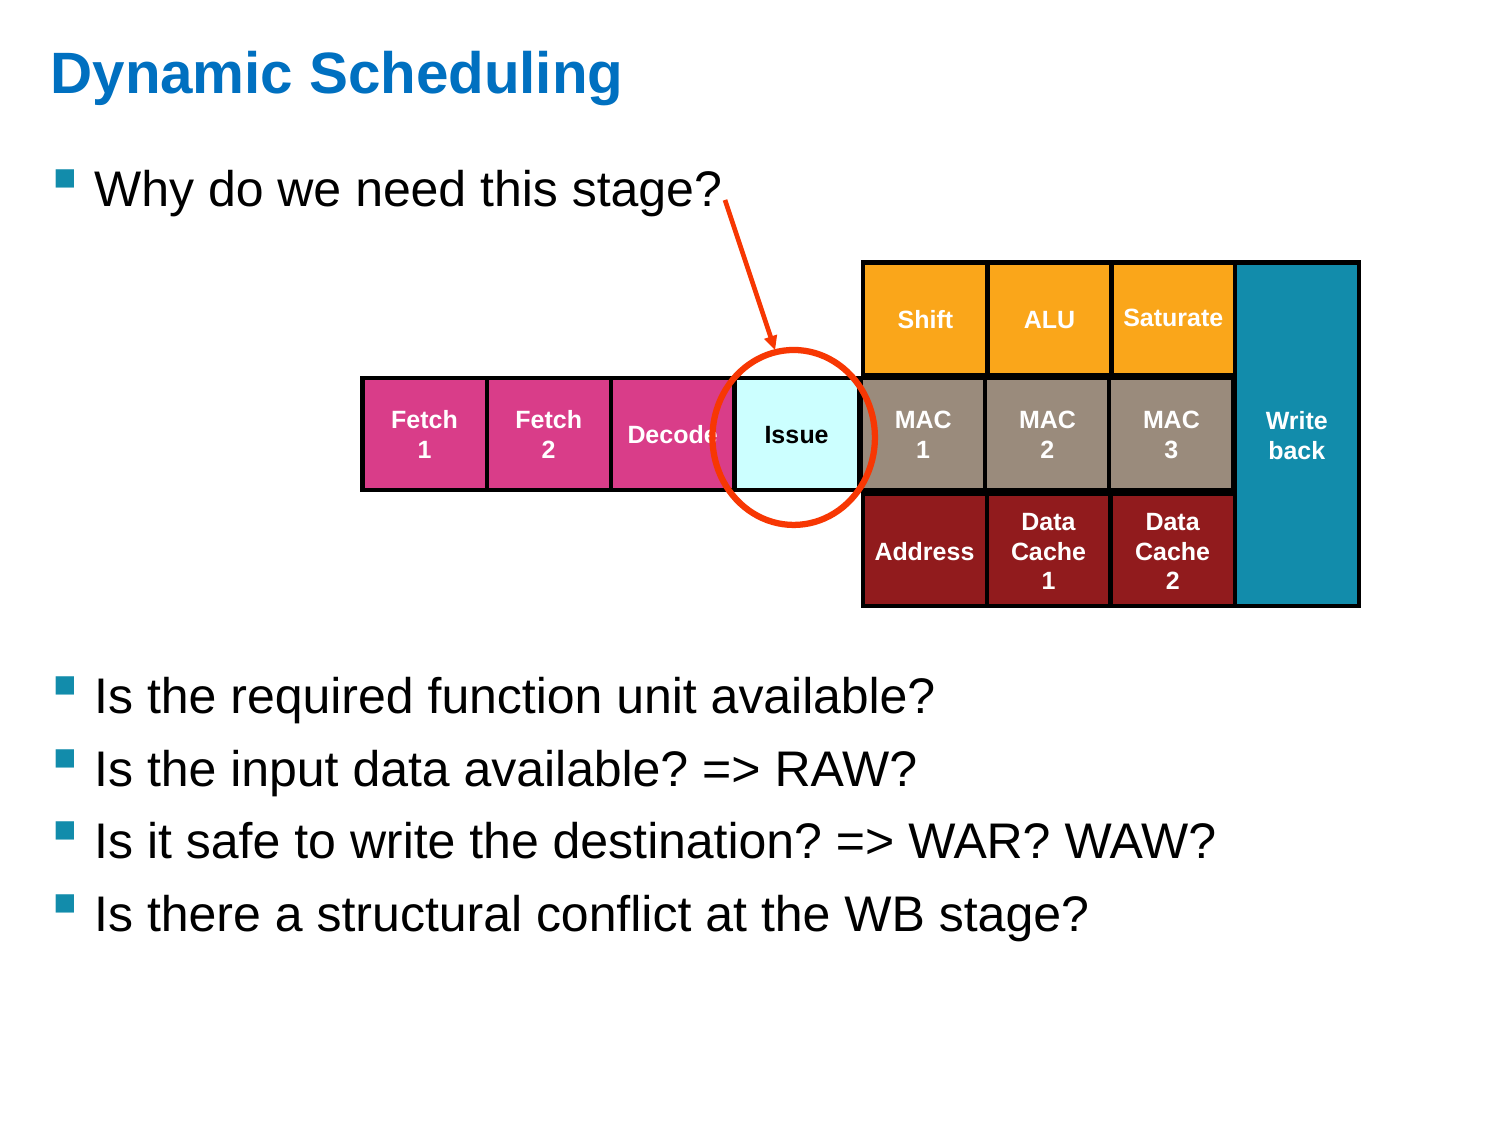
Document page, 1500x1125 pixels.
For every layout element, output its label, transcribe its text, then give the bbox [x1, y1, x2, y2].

title Dynamic Scheduling [35, 1, 1476, 139]
list Why do we need this stage? Is the required function unit available? Is the input data available? => RAW? Is it safe to write the destination? => WAR? WAW? Is there a structural conflict at the WB stage? [35, 148, 1476, 1047]
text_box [362, 262, 1360, 607]
